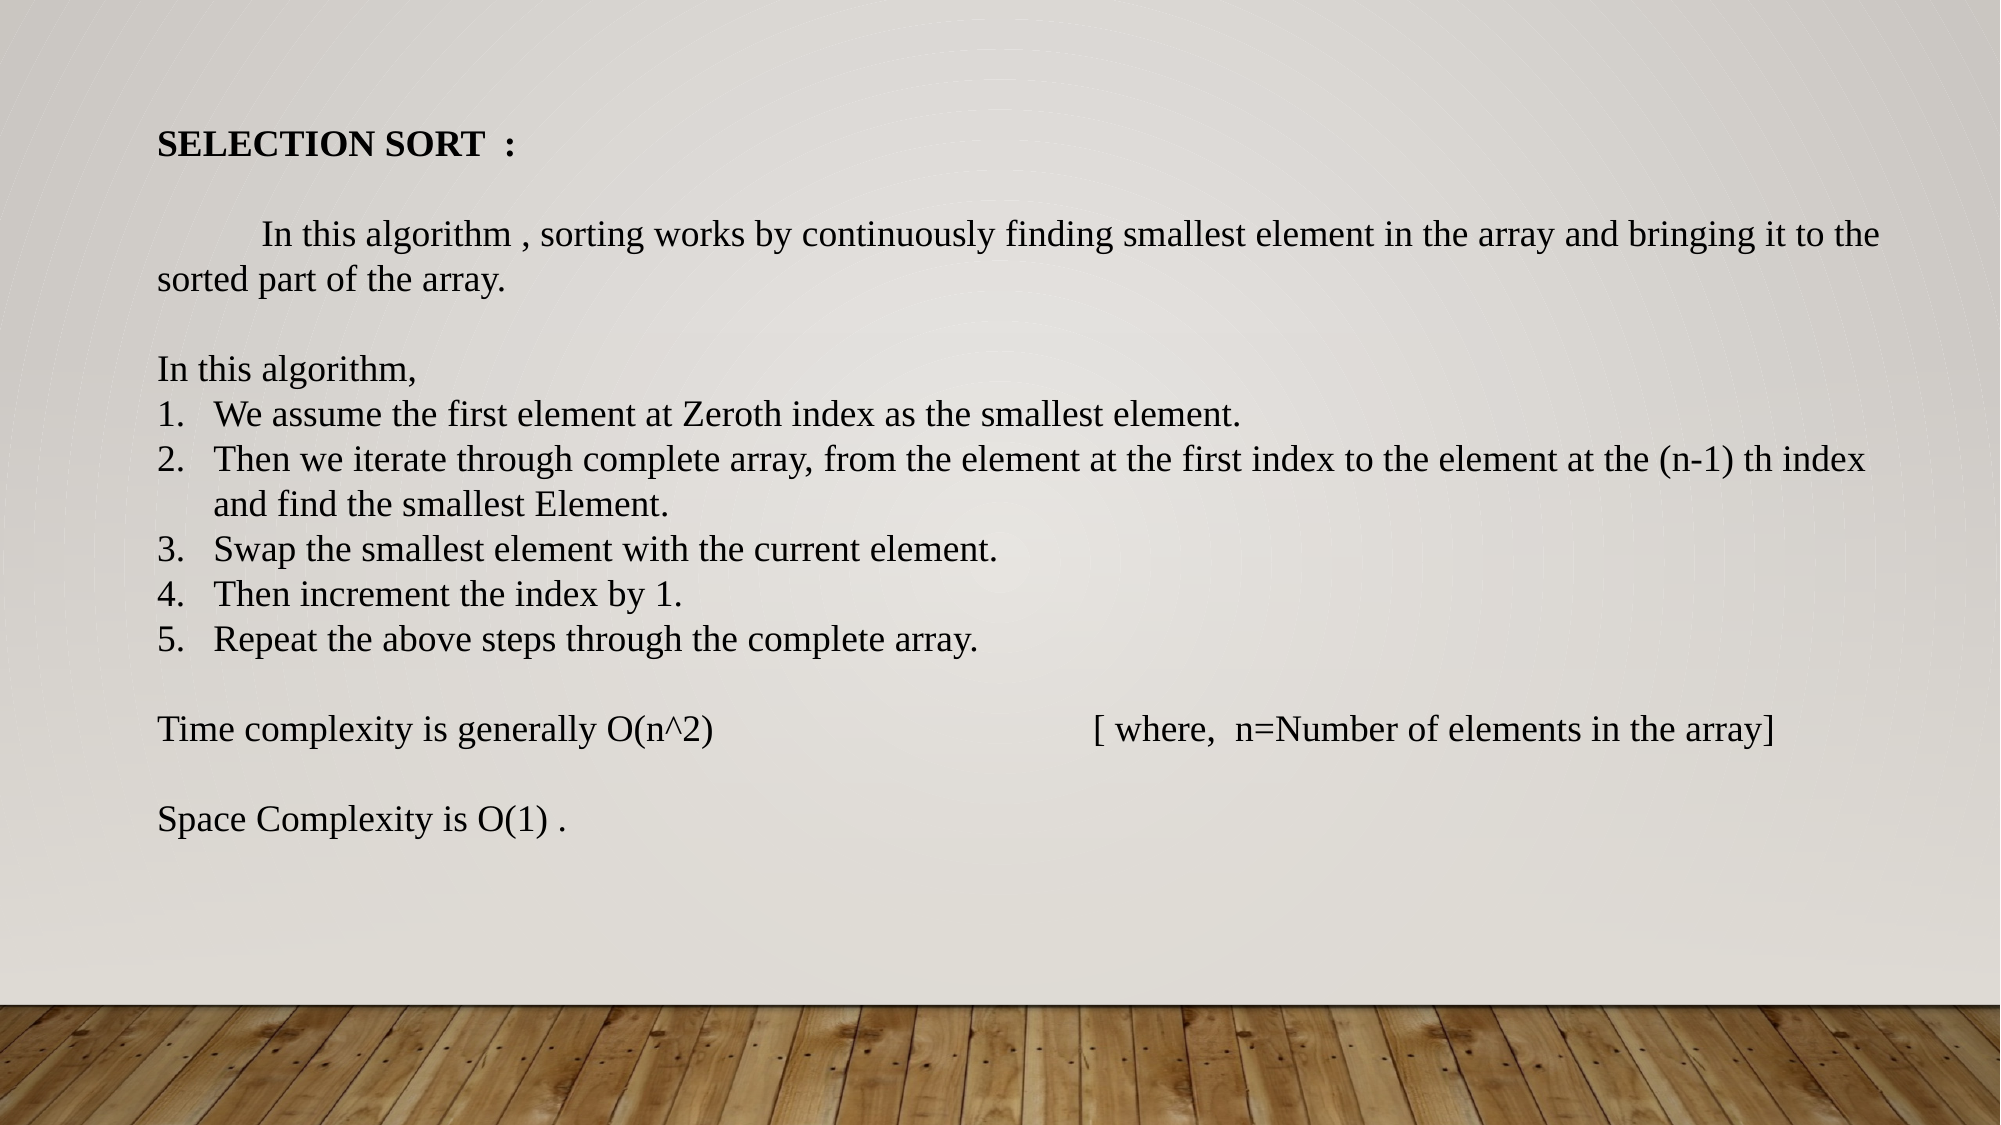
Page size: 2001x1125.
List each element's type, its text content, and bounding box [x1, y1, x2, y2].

picture [0, 1005, 2000, 1125]
text_box SELECTION SORT : In this algorithm , sorting works by continuously finding smallest element in the array and bringing it to the sorted part of the array. In this algorithm, We assume the first element at Zeroth index as the smallest element. Then we iterate through complete array, from the element at the first index to the element at the (n-1) th index and find the smallest Element. Swap the smallest element with the current element. Then increment the index by 1. Repeat the above steps through the complete array. Time complexity is generally O(n^2) [ where, n=Number of elements in the array] Space Complexity is O(1) . [142, 111, 1933, 982]
